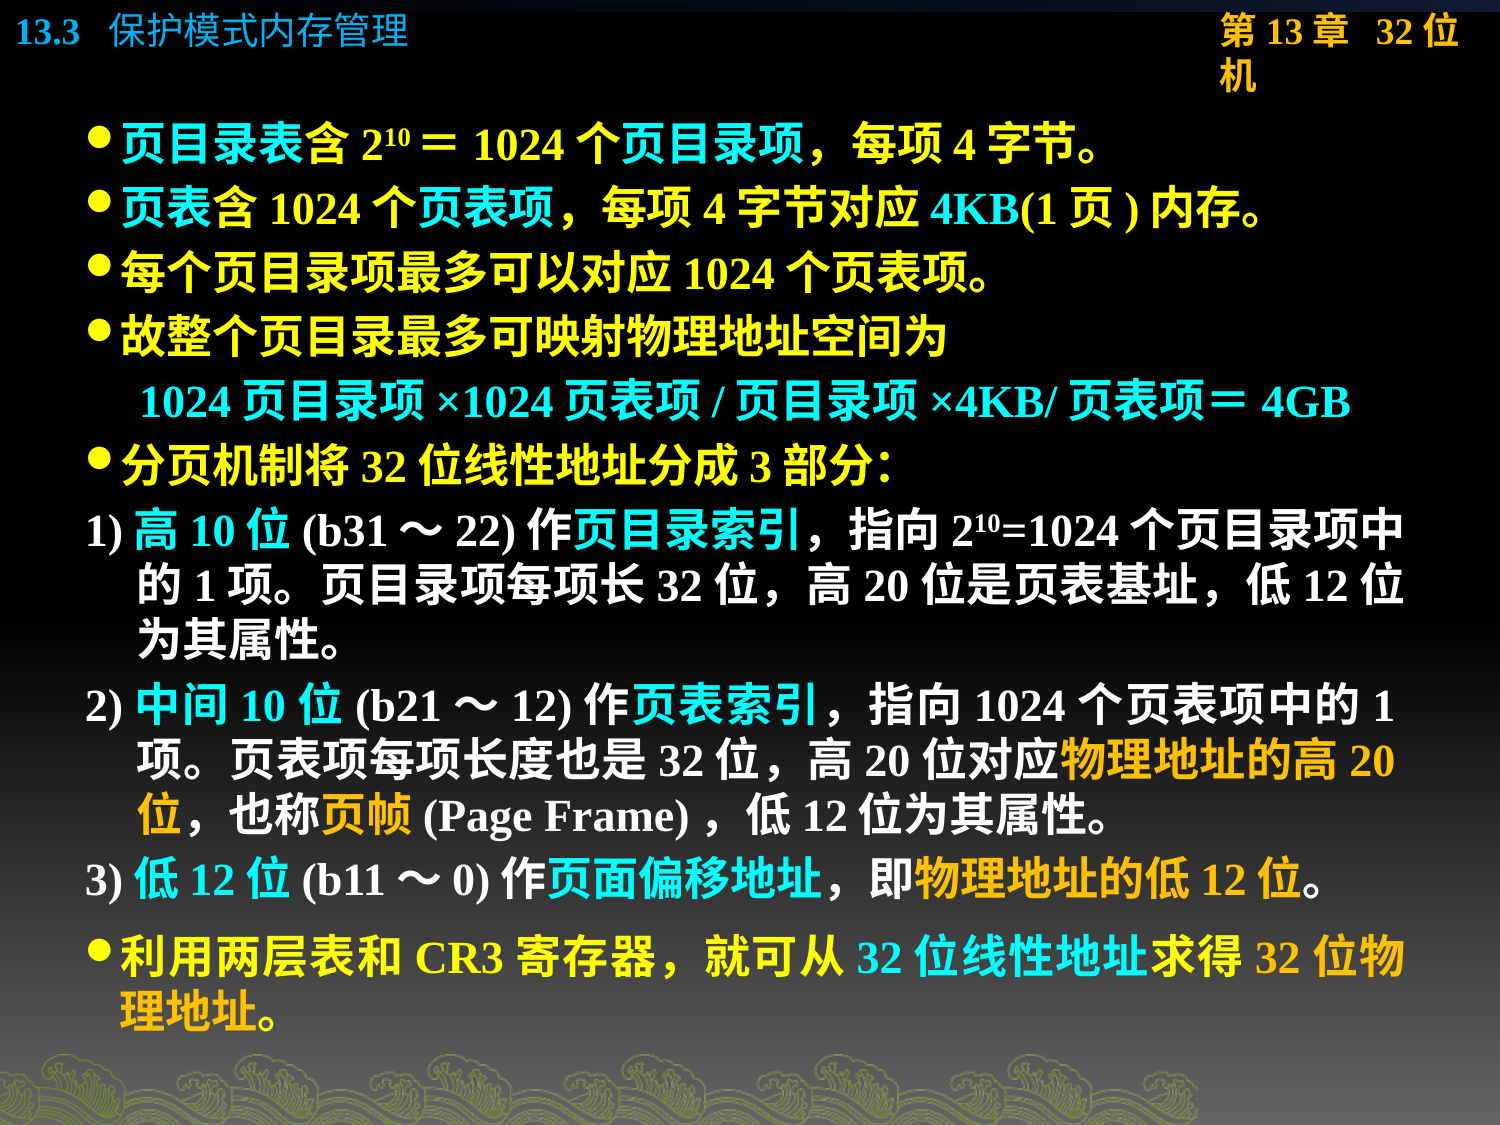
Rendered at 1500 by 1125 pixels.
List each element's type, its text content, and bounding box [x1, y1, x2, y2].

list 页目录表含210＝1024个页目录项，每项4字节。 页表含1024个页表项，每项4字节对应4KB(1页)内存。 每个页目录项最多可以对应1024个页表项。 故整个页目录最多可映射物理地址空间为 1024页目录项×1024页表项/页目录项×4KB/页表项＝4GB 分页机制将32位线性地址分成3部分： 1)高10位(b31～22)作页目录索引，指向210=1024个页目录项中的1项。页目录项每项长32位，高20位是页表基址，低12位为其属性。 2)中间10位(b21～12)作页表索引，指向1024个页表项中的1项。页表项每项长度也是32位，高20位对应物理地址的高20位，也称页帧(Page Frame)，低12位为其属性。 3)低12位(b11～0)作页面偏移地址，即物理地址的低12位。 利用两层表和CR3寄存器，就可从32位线性地址求得32位物理地址。 [70, 107, 1421, 1063]
